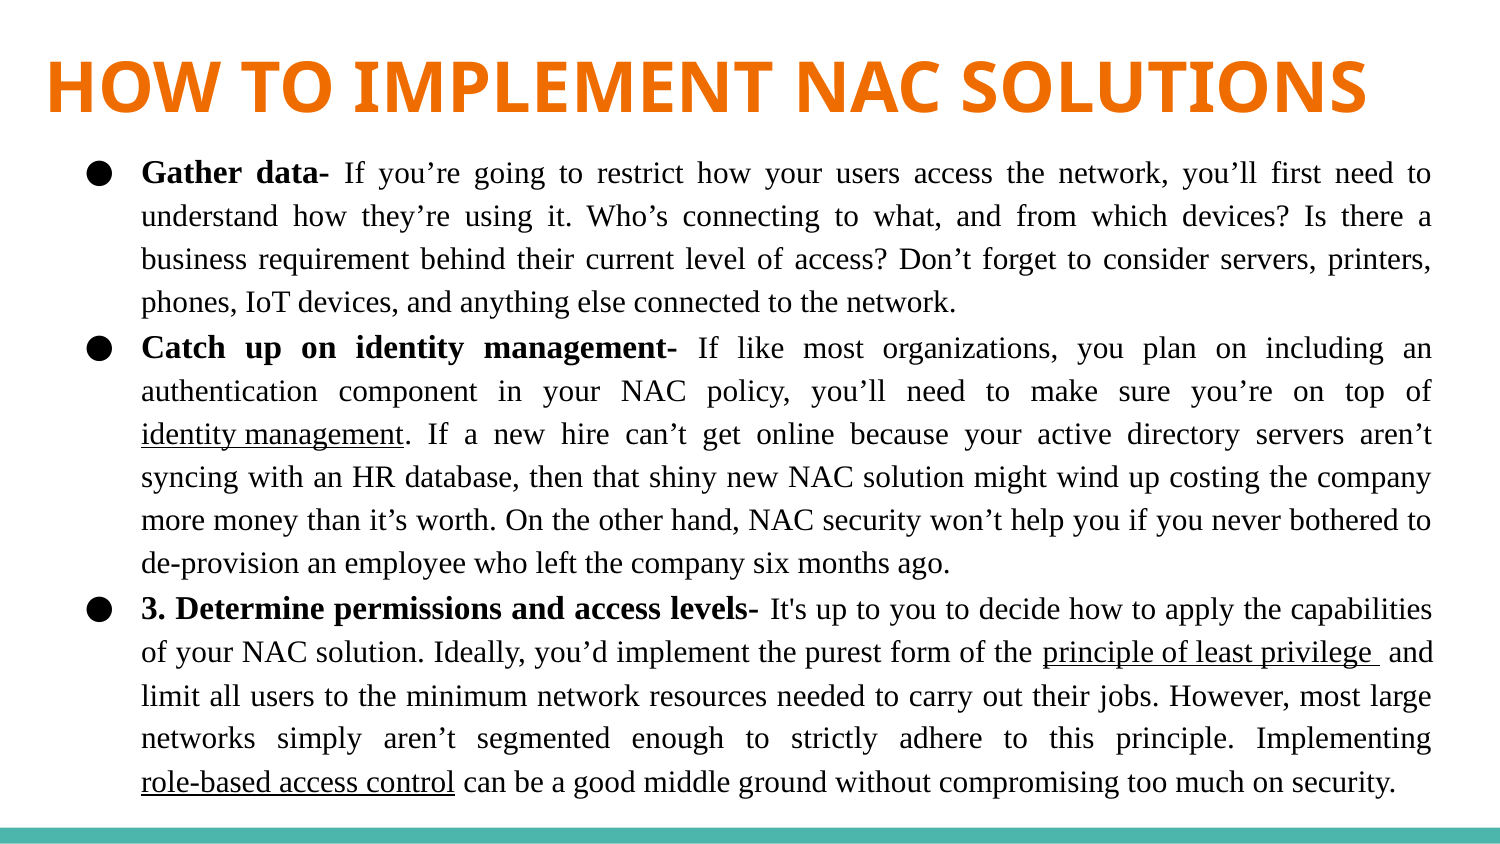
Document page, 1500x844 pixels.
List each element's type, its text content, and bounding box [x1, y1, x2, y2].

list Gather data- If you’re going to restrict how your users access the network, you’ll first need to understand how they’re using it. Who’s connecting to what, and from which devices? Is there a business requirement behind their current level of access? Don’t forget to consider servers, printers, phones, IoT devices, and anything else connected to the network. Catch up on identity management- If like most organizations, you plan on including an authentication component in your NAC policy, you’ll need to make sure you’re on top of identity management. If a new hire can’t get online because your active directory servers aren’t syncing with an HR database, then that shiny new NAC solution might wind up costing the company more money than it’s worth. On the other hand, NAC security won’t help you if you never bothered to de-provision an employee who left the company six months ago. 3. Determine permissions and access levels- It's up to you to decide how to apply the capabilities of your NAC solution. Ideally, you’d implement the purest form of the principle of least privilege and limit all users to the minimum network resources needed to carry out their jobs. However, most large networks simply aren’t segmented enough to strictly adhere to this principle. Implementing role-based access control can be a good middle ground without compromising too much on security. [51, 128, 1449, 803]
title HOW TO IMPLEMENT NAC SOLUTIONS [29, 27, 1427, 144]
